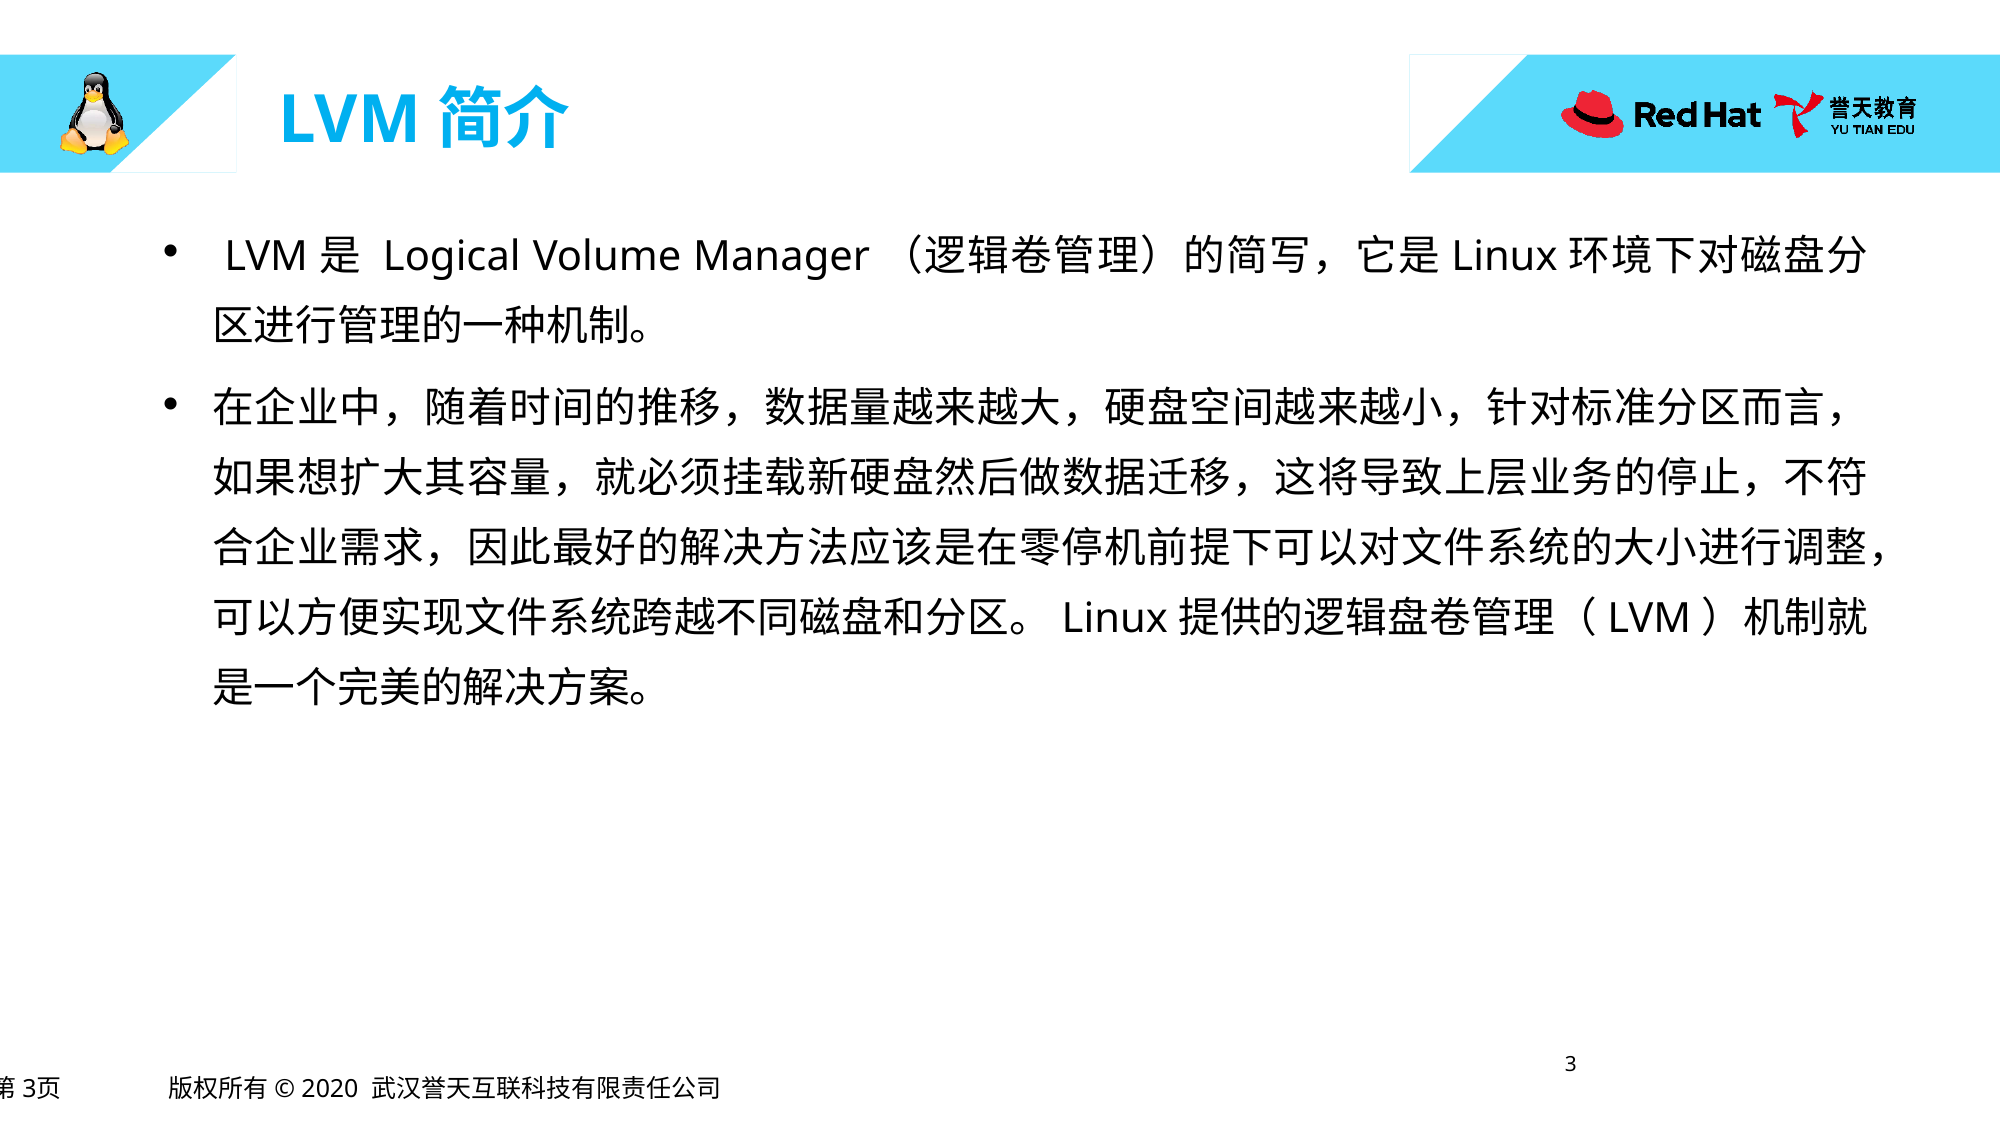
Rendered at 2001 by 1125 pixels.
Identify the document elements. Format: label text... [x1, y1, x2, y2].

list LVM是 Logical Volume Manager（逻辑卷管理）的简写，它是Linux环境下对磁盘分区进行管理的一种机制。 在企业中，随着时间的推移，数据量越来越大，硬盘空间越来越小，针对标准分区而言，如果想扩大其容量，就必须挂载新硬盘然后做数据迁移，这将导致上层业务的停止，不符合企业需求，因此最好的解决方法应该是在零停机前提下可以对文件系统的大小进行调整，可以方便实现文件系统跨越不同磁盘和分区。Linux提供的逻辑盘卷管理（LVM）机制就是一个完美的解决方案。 [149, 202, 1883, 971]
picture [60, 72, 129, 155]
title LVM简介 [261, 67, 1875, 173]
slide_number 2 [1550, 1042, 2000, 1103]
picture [1875, 90, 1916, 138]
